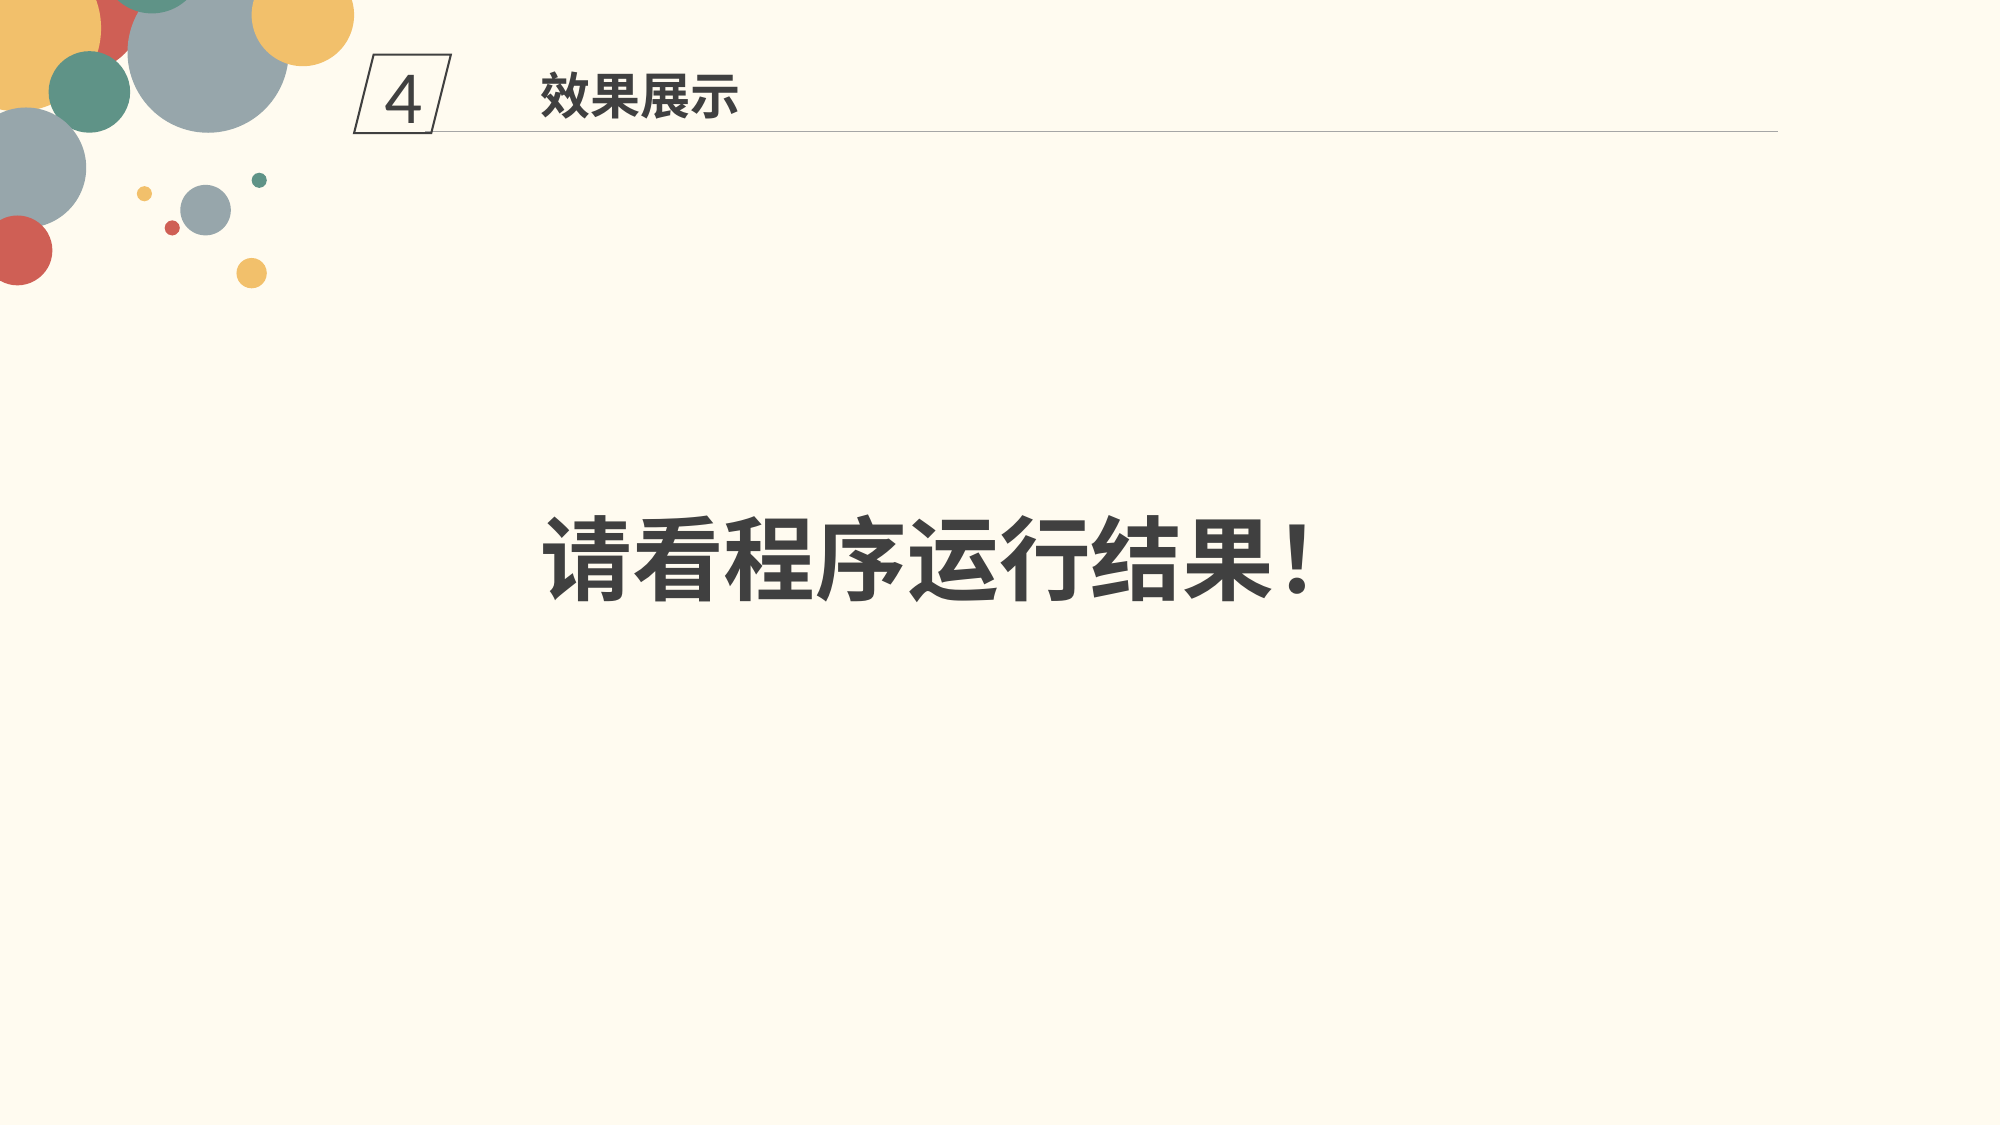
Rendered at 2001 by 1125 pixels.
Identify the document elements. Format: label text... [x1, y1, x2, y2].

text_box 请看程序运行结果！ [525, 493, 1372, 619]
text_box 效果展示 [525, 57, 1296, 131]
text_box 4 [355, 53, 453, 135]
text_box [0, 0, 355, 289]
